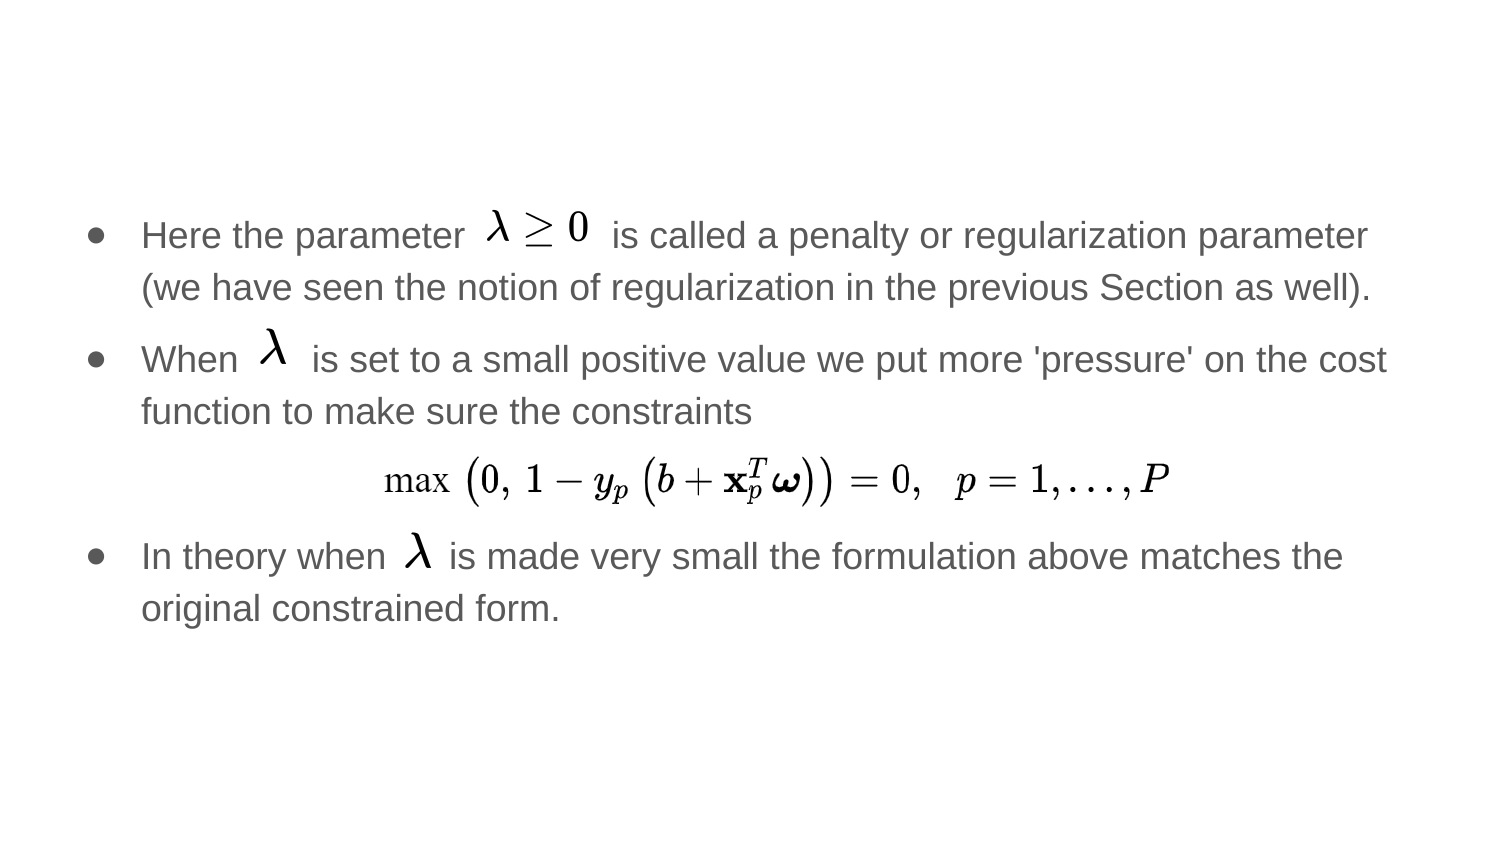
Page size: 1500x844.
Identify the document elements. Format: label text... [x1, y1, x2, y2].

picture [384, 452, 1169, 509]
picture [402, 528, 432, 573]
picture [485, 206, 589, 251]
list Here the parameter is called a penalty or regularization parameter (we have seen the notion of regularization in the previous Section as well). When is set to a small positive value we put more 'pressure' on the cost function to make sure the constraints In theory when is made very small the formulation above matches the original constrained form. [51, 189, 1449, 750]
picture [258, 324, 288, 369]
